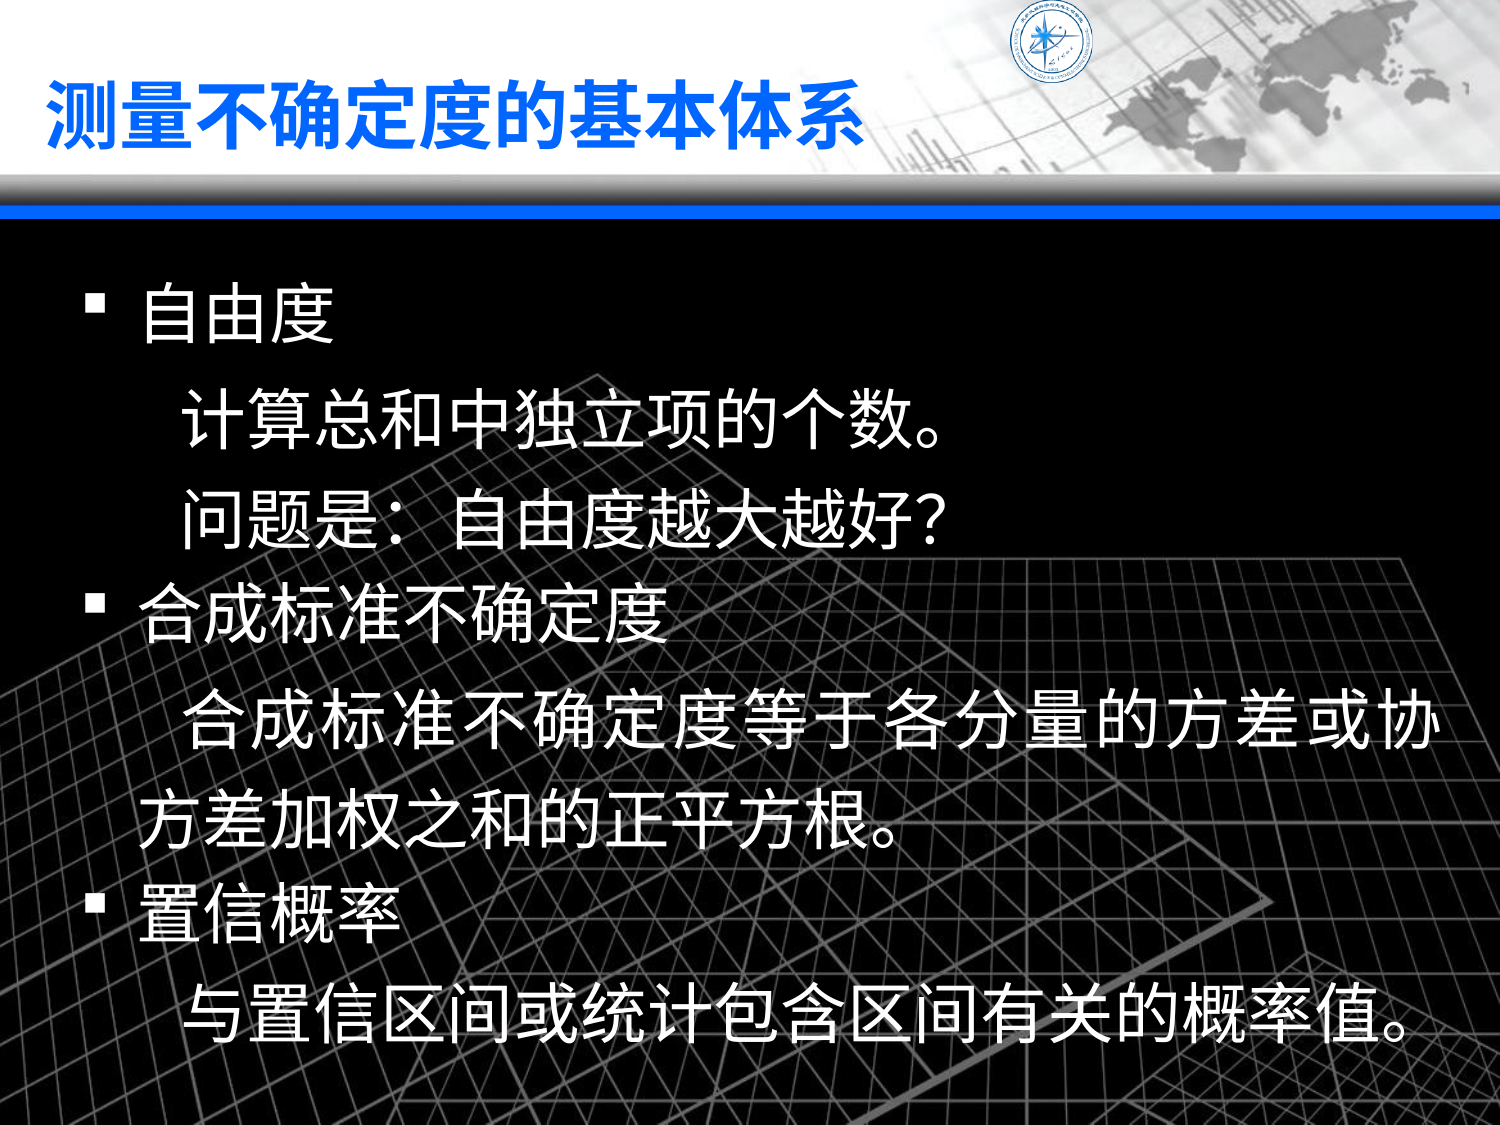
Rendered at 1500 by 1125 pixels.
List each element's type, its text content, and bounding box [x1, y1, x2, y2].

picture [0, 0, 1500, 206]
text_box 自由度 计算总和中独立项的个数。 问题是：自由度越大越好？ 合成标准不确定度 合成标准不确定度等于各分量的方差或协 方差加权之和的正平方根。 置信概率 与置信区间或统计包含区间有关的概率值。 [77, 249, 1449, 1052]
title 测量不确定度的基本体系 [42, 66, 875, 257]
picture [0, 219, 1500, 1125]
